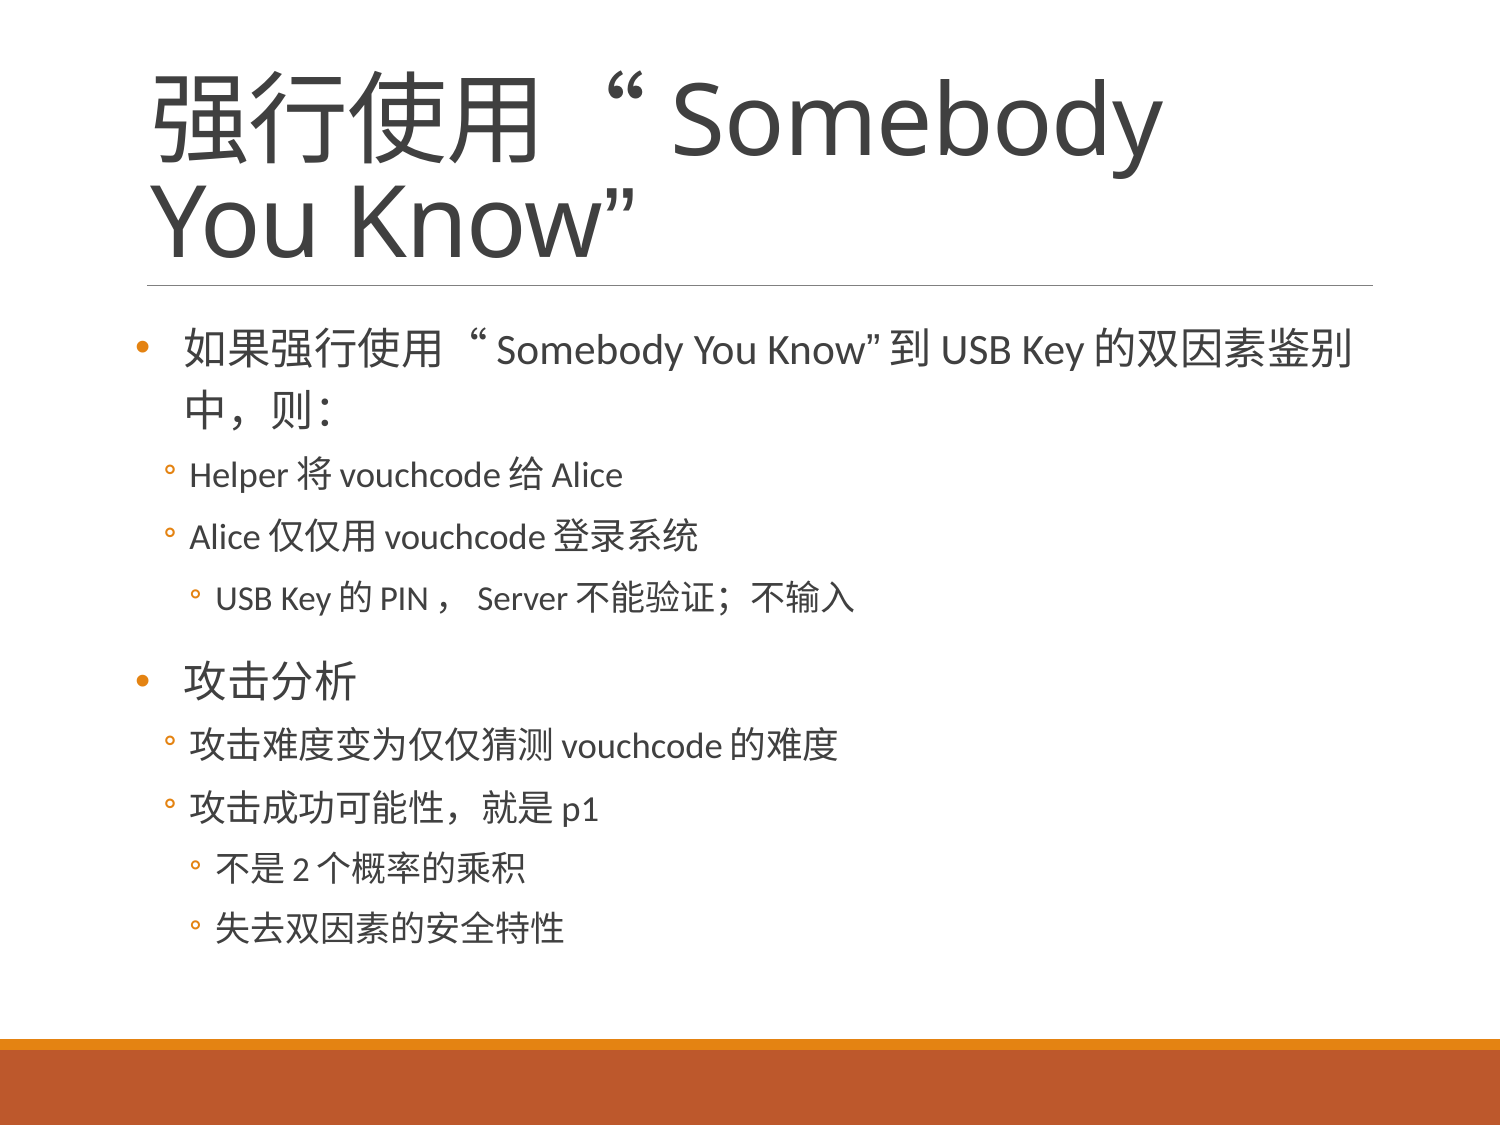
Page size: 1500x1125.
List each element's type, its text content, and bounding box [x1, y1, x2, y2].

list 如果强行使用“Somebody You Know”到USB Key的双因素鉴别中，则： Helper将vouchcode给Alice Alice仅仅用vouchcode登录系统 USB Key的PIN，Server不能验证；不输入 攻击分析 攻击难度变为仅仅猜测vouchcode的难度 攻击成功可能性，就是p1 不是2个概率的乘积 失去双因素的安全特性 [135, 302, 1373, 963]
title 强行使用“Somebody You Know” [135, 47, 1373, 285]
